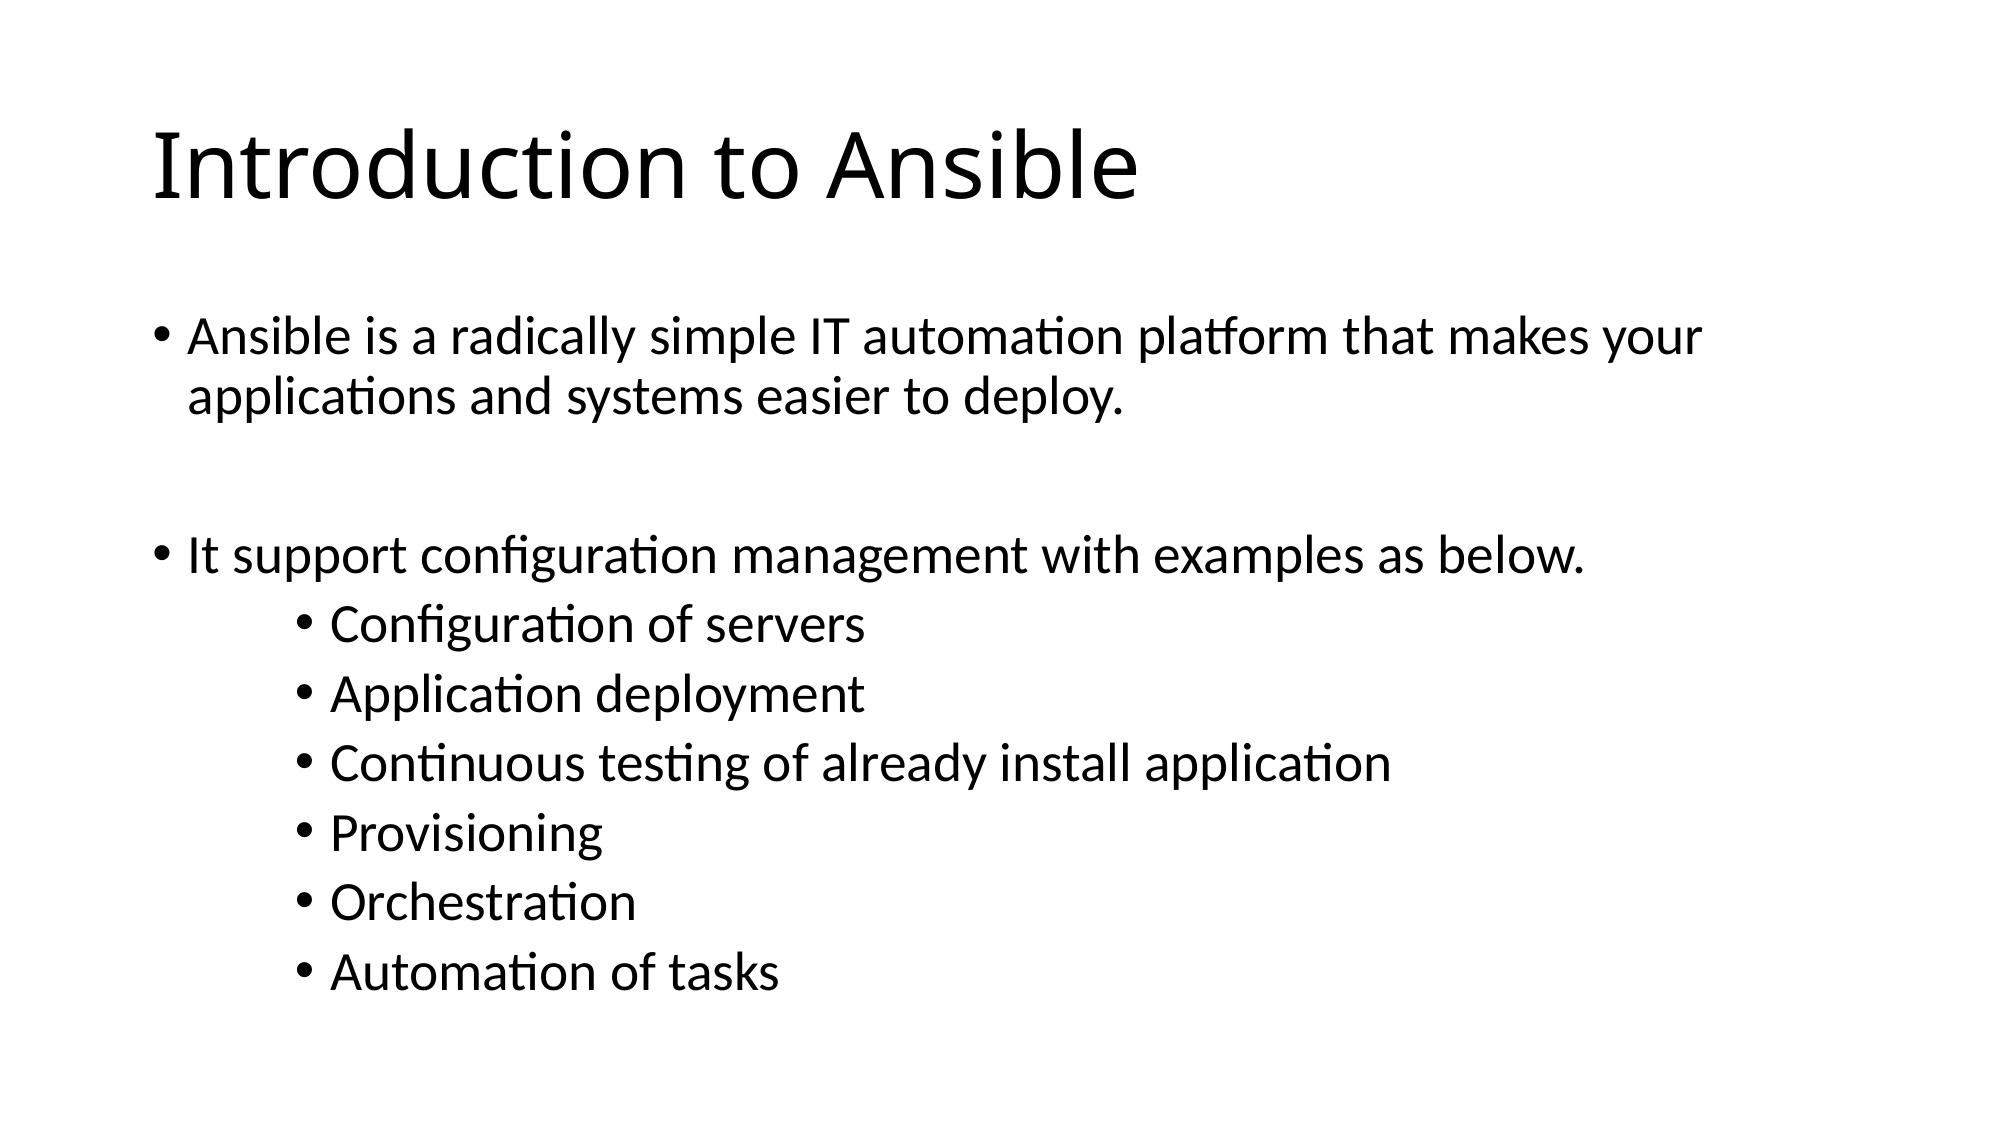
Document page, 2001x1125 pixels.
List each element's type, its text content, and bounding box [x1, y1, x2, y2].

title Introduction to Ansible [137, 59, 1863, 278]
list Ansible is a radically simple IT automation platform that makes your applications and systems easier to deploy. It support configuration management with examples as below. Configuration of servers Application deployment Continuous testing of already install application Provisioning Orchestration Automation of tasks [137, 299, 1863, 1014]
